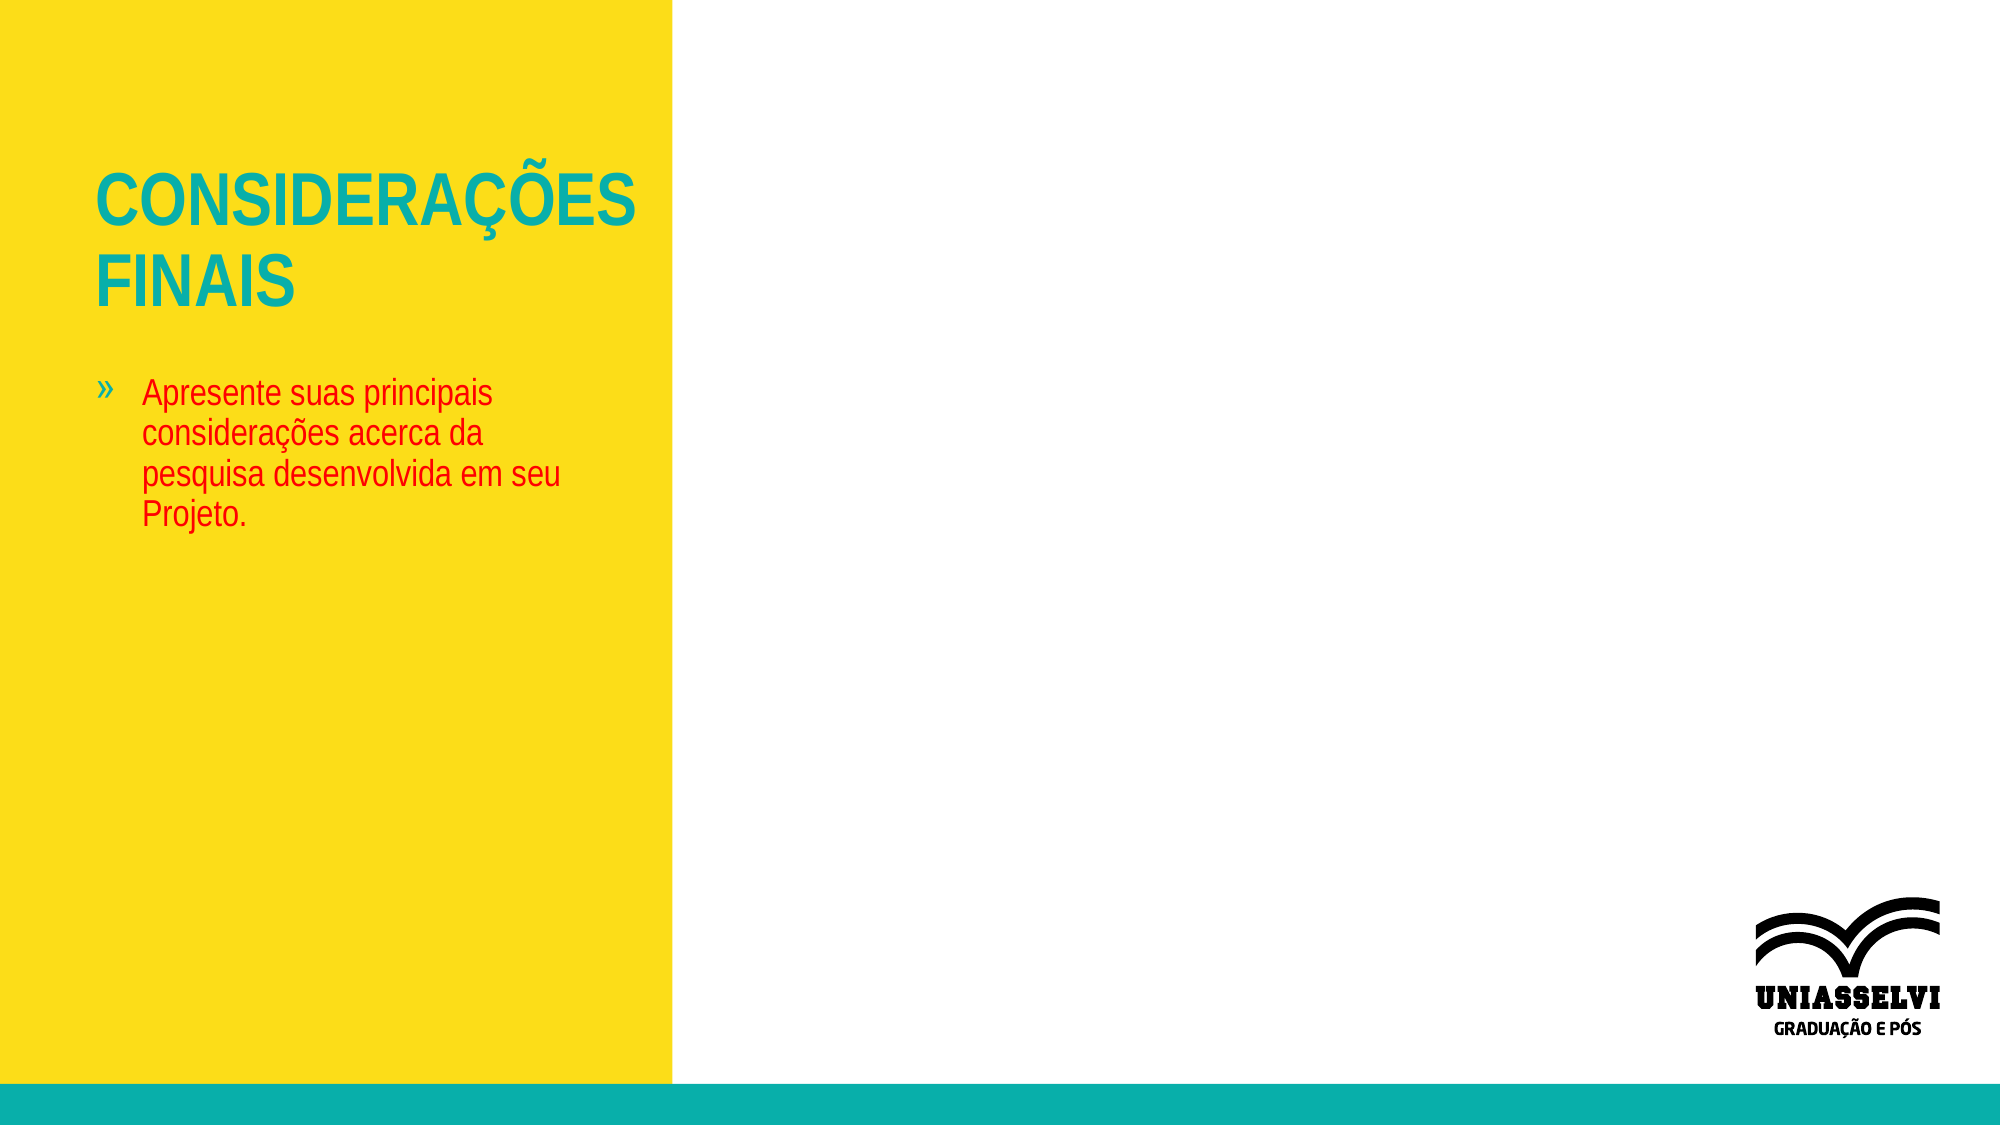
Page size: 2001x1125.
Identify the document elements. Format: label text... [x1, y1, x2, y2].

list Apresente suas principais considerações acerca da pesquisa desenvolvida em seu Projeto. [80, 365, 609, 1014]
text_box [0, 1083, 2000, 1125]
title CONSIDERAÇÕES FINAIS [80, 110, 655, 331]
picture [1755, 897, 1940, 1039]
text_box [0, 0, 673, 1083]
